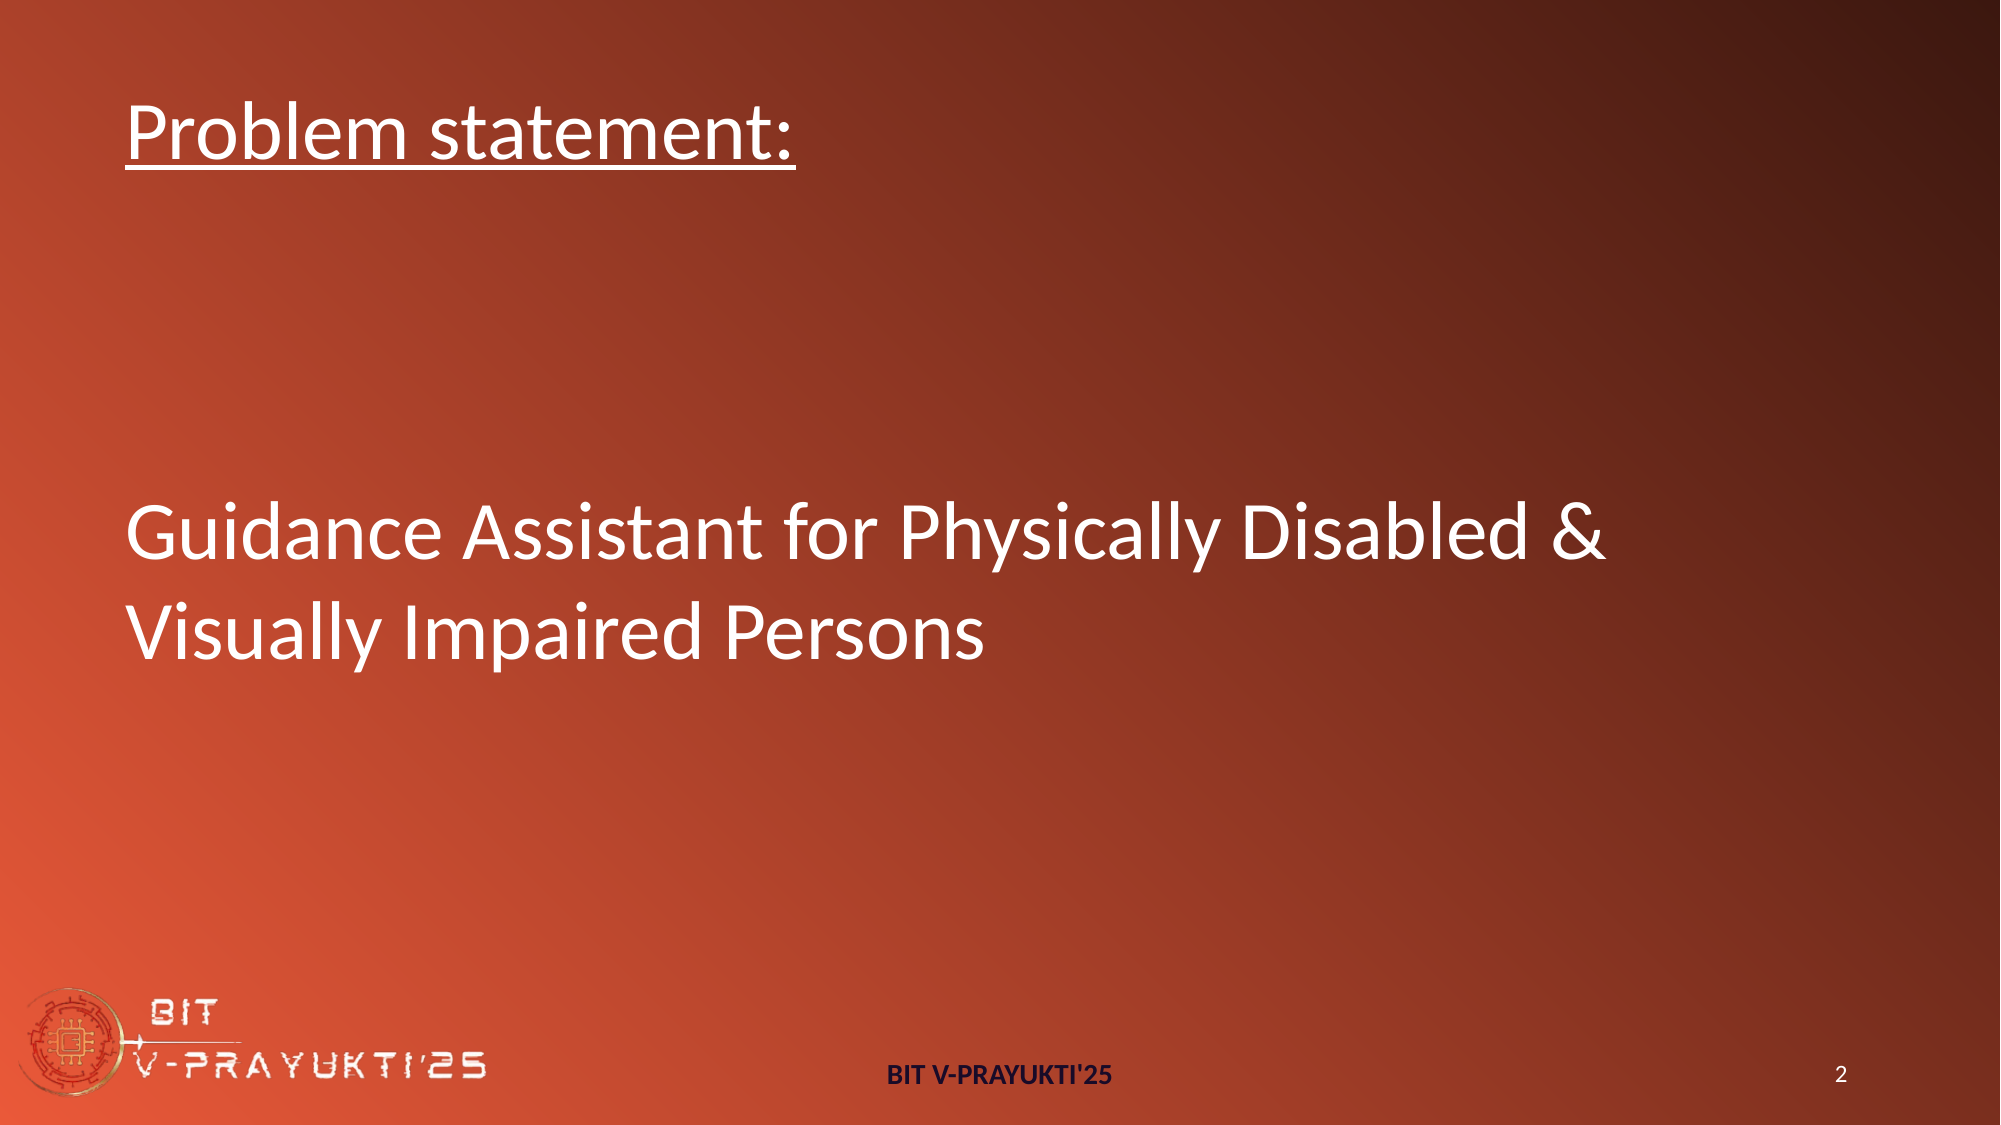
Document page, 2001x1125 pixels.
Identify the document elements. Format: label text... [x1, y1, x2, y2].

slide_number 2 [1412, 1042, 1863, 1103]
picture [17, 972, 499, 1113]
text_box Problem statement: Guidance Assistant for Physically Disabled & Visually Impaired Persons [110, 68, 1889, 884]
footer BIT V-PRAYUKTI'25 [662, 1042, 1338, 1103]
